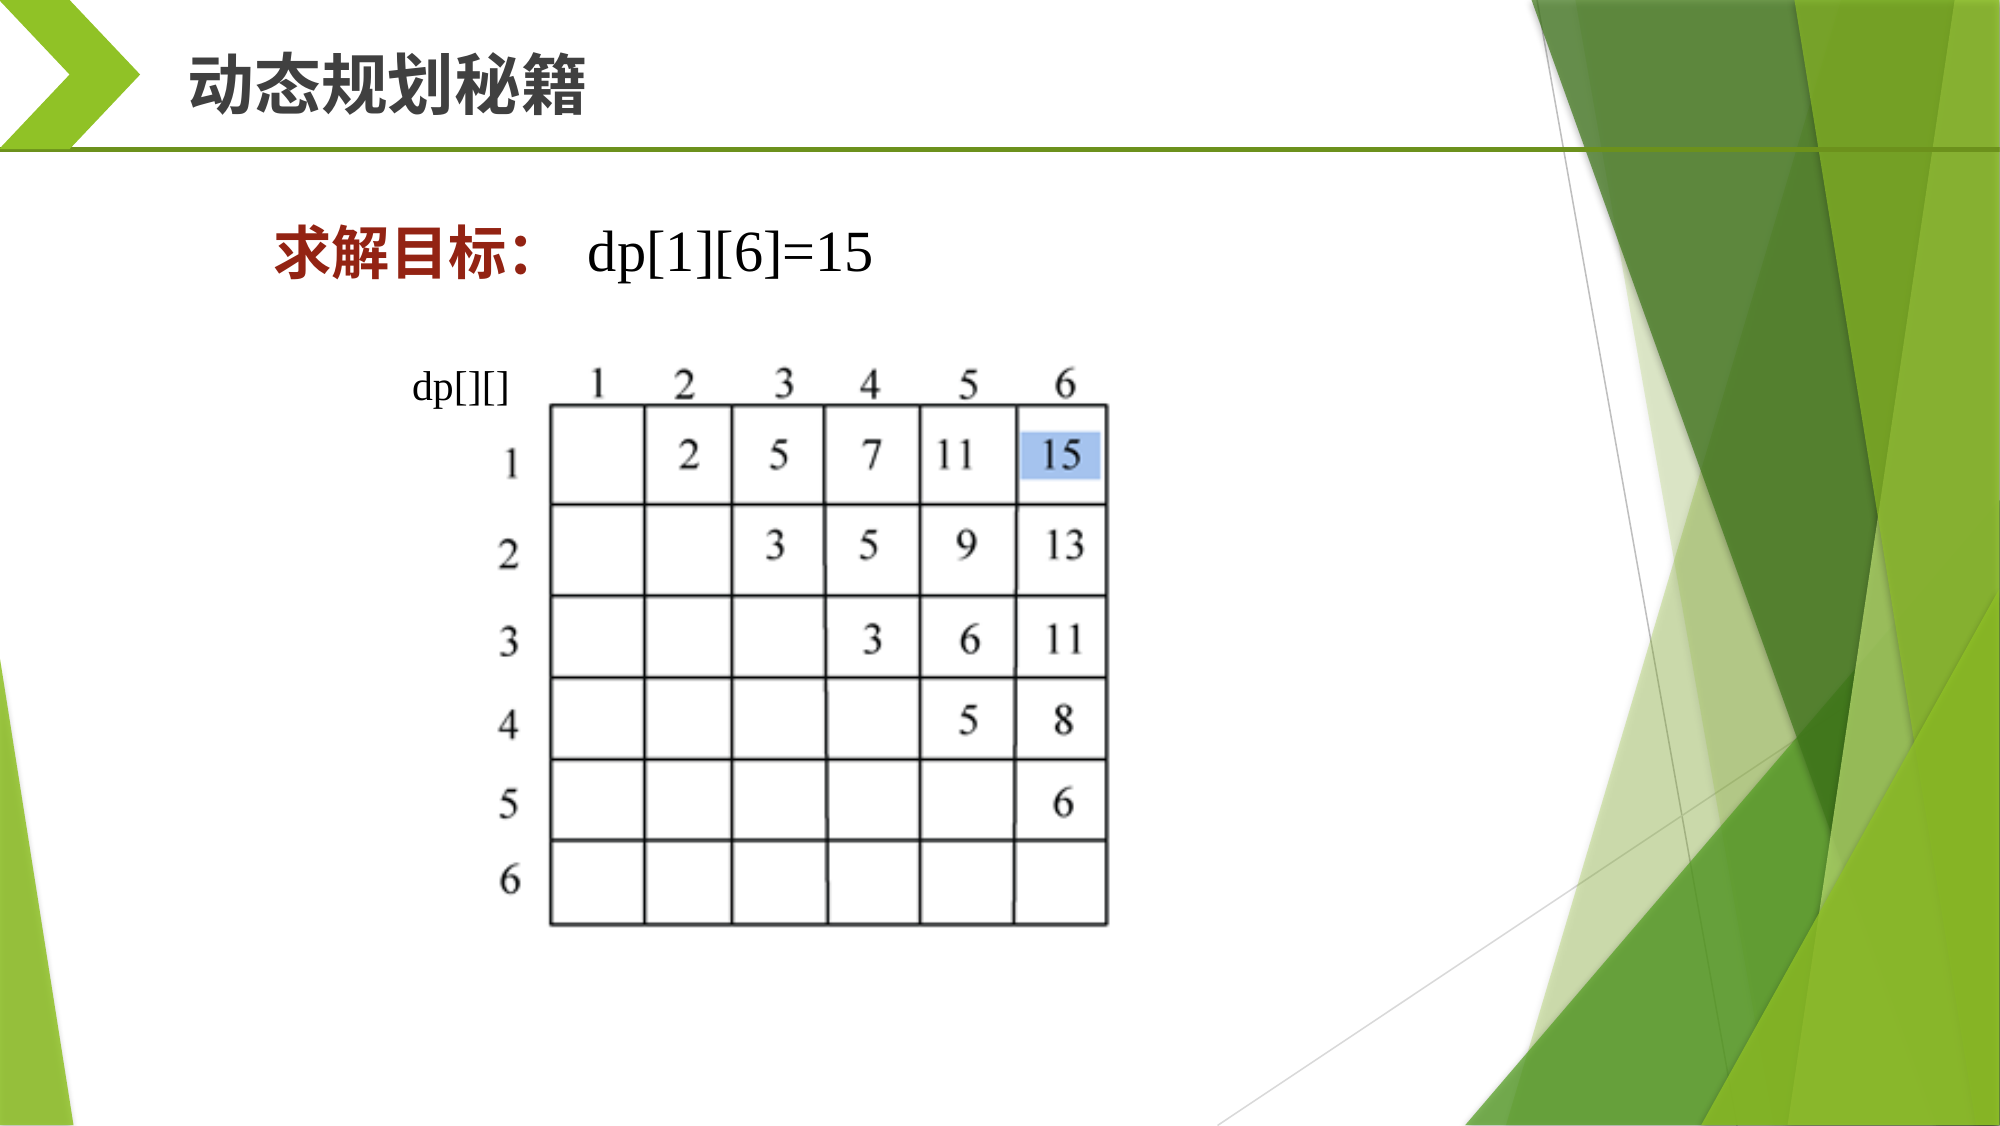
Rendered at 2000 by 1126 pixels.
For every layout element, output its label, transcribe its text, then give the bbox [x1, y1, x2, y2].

text_box 动态规划秘籍 [173, 35, 823, 131]
text_box dp[1][6]=15 [573, 206, 1554, 291]
text_box 求解目标： [259, 209, 580, 294]
text_box [0, 0, 142, 148]
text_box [396, 351, 1122, 943]
